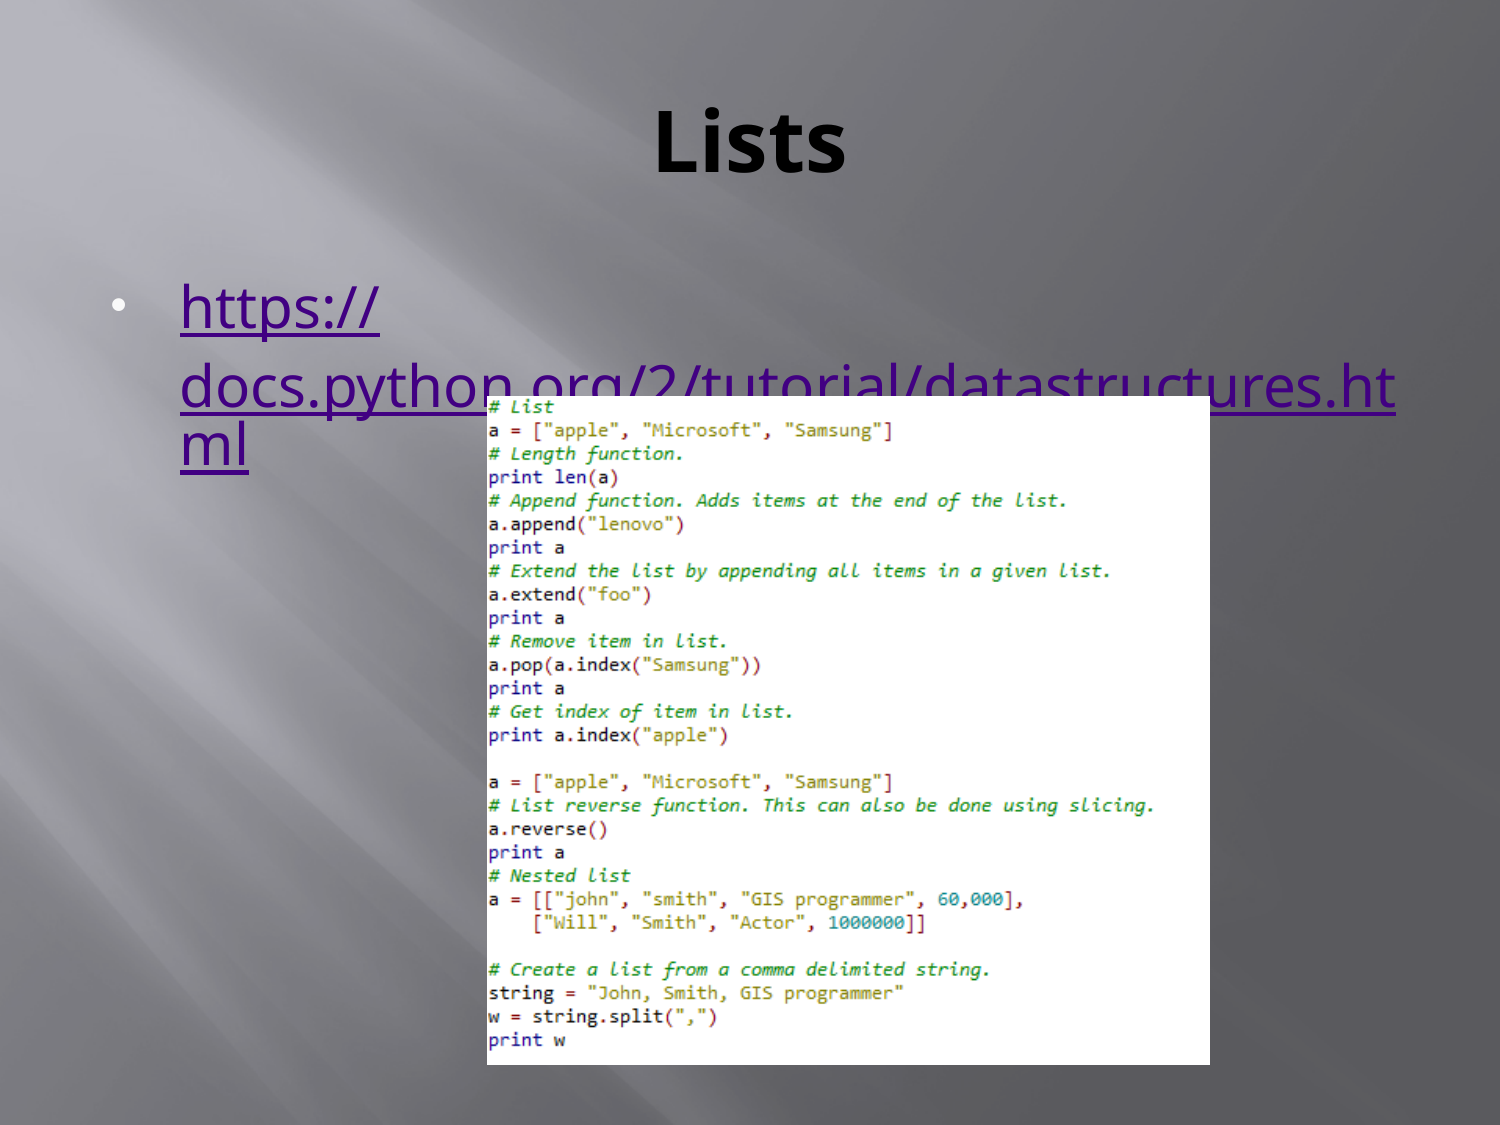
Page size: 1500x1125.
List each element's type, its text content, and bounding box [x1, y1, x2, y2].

list https://docs.python.org/2/tutorial/datastructures.html [75, 262, 1425, 1035]
title Lists [75, 45, 1425, 233]
picture [487, 395, 1210, 1066]
